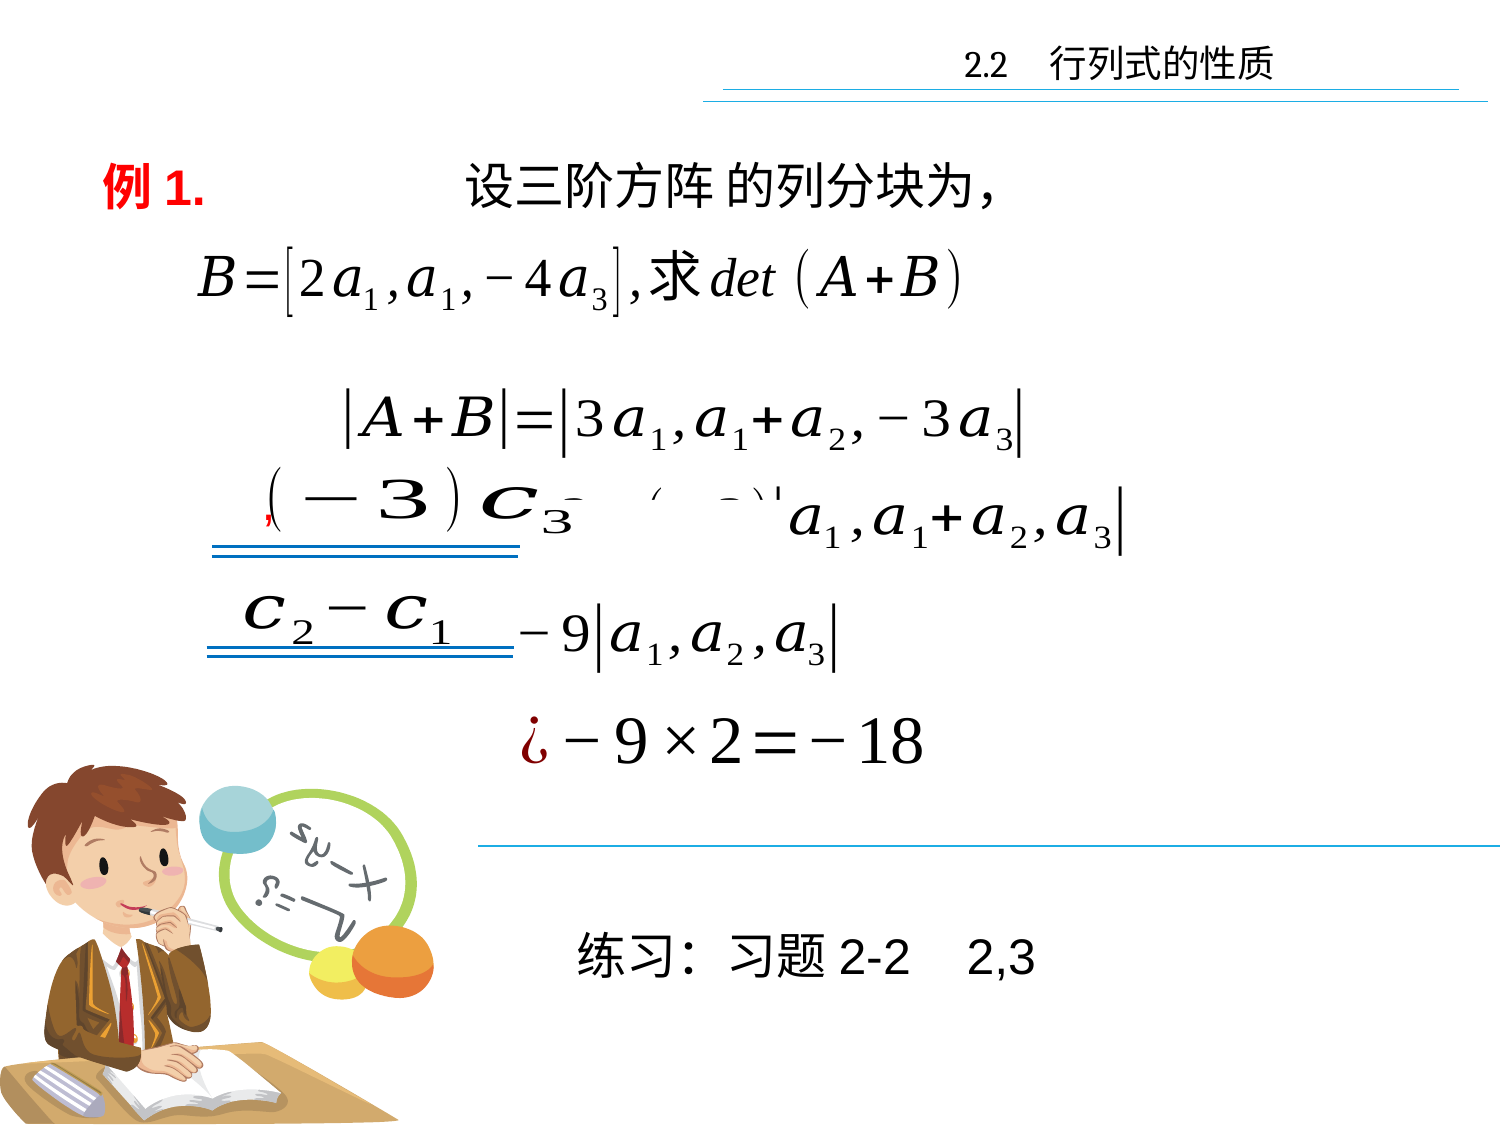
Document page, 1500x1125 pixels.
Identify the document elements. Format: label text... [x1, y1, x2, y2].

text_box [29, 147, 1318, 225]
picture [0, 764, 434, 1125]
text_box 练习：习题2-2 2,3 [561, 916, 1051, 992]
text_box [702, 89, 1489, 102]
text_box [517, 499, 782, 578]
text_box 2.2 行列式的性质 [781, 32, 1458, 84]
